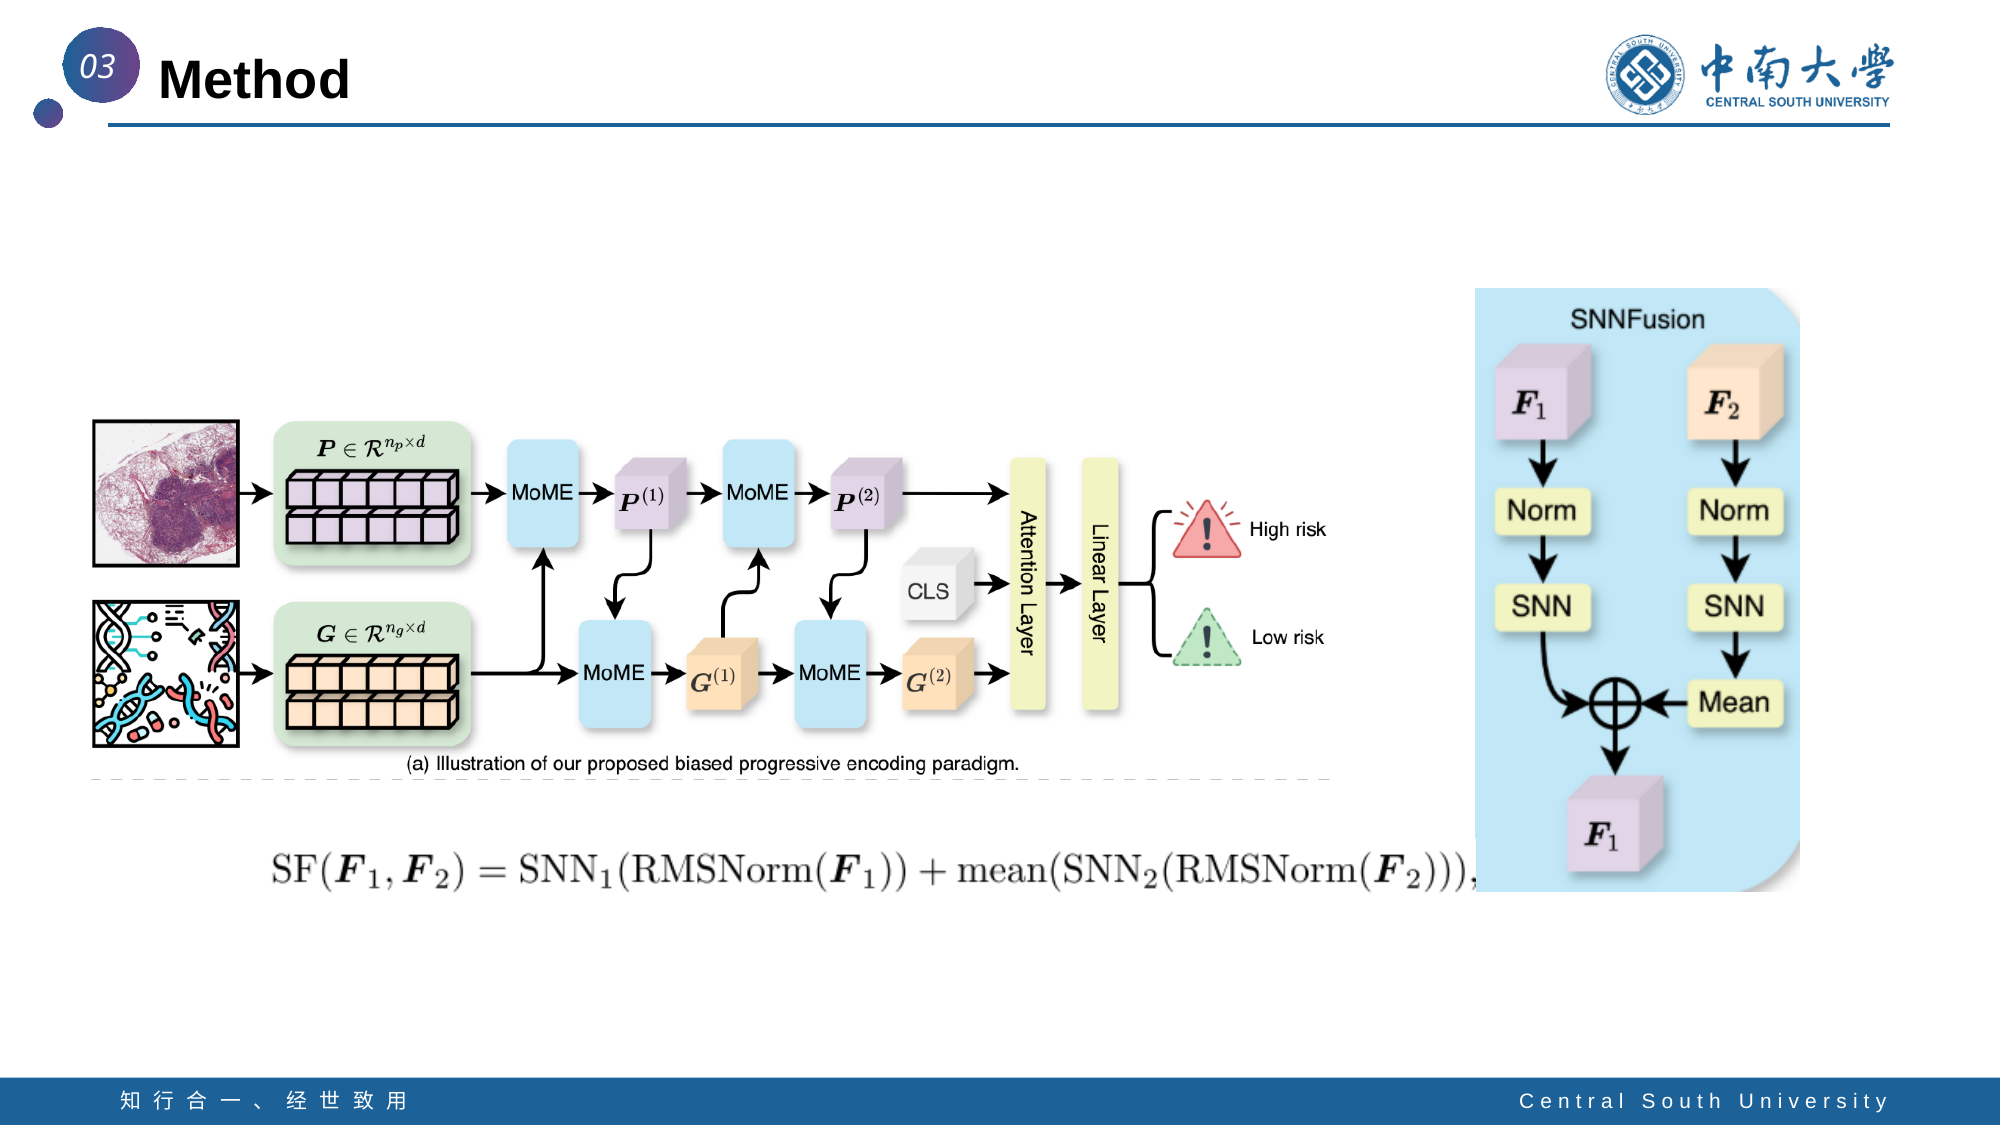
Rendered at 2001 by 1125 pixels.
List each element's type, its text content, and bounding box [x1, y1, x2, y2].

picture [1595, 28, 1907, 121]
text_box Central South University [1504, 1080, 1902, 1120]
text_box Method [158, 0, 1050, 118]
picture [62, 400, 1362, 780]
picture [260, 288, 1800, 903]
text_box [33, 26, 153, 128]
text_box [0, 1077, 2000, 1125]
text_box 知行合一、经世致用 [105, 1080, 423, 1120]
